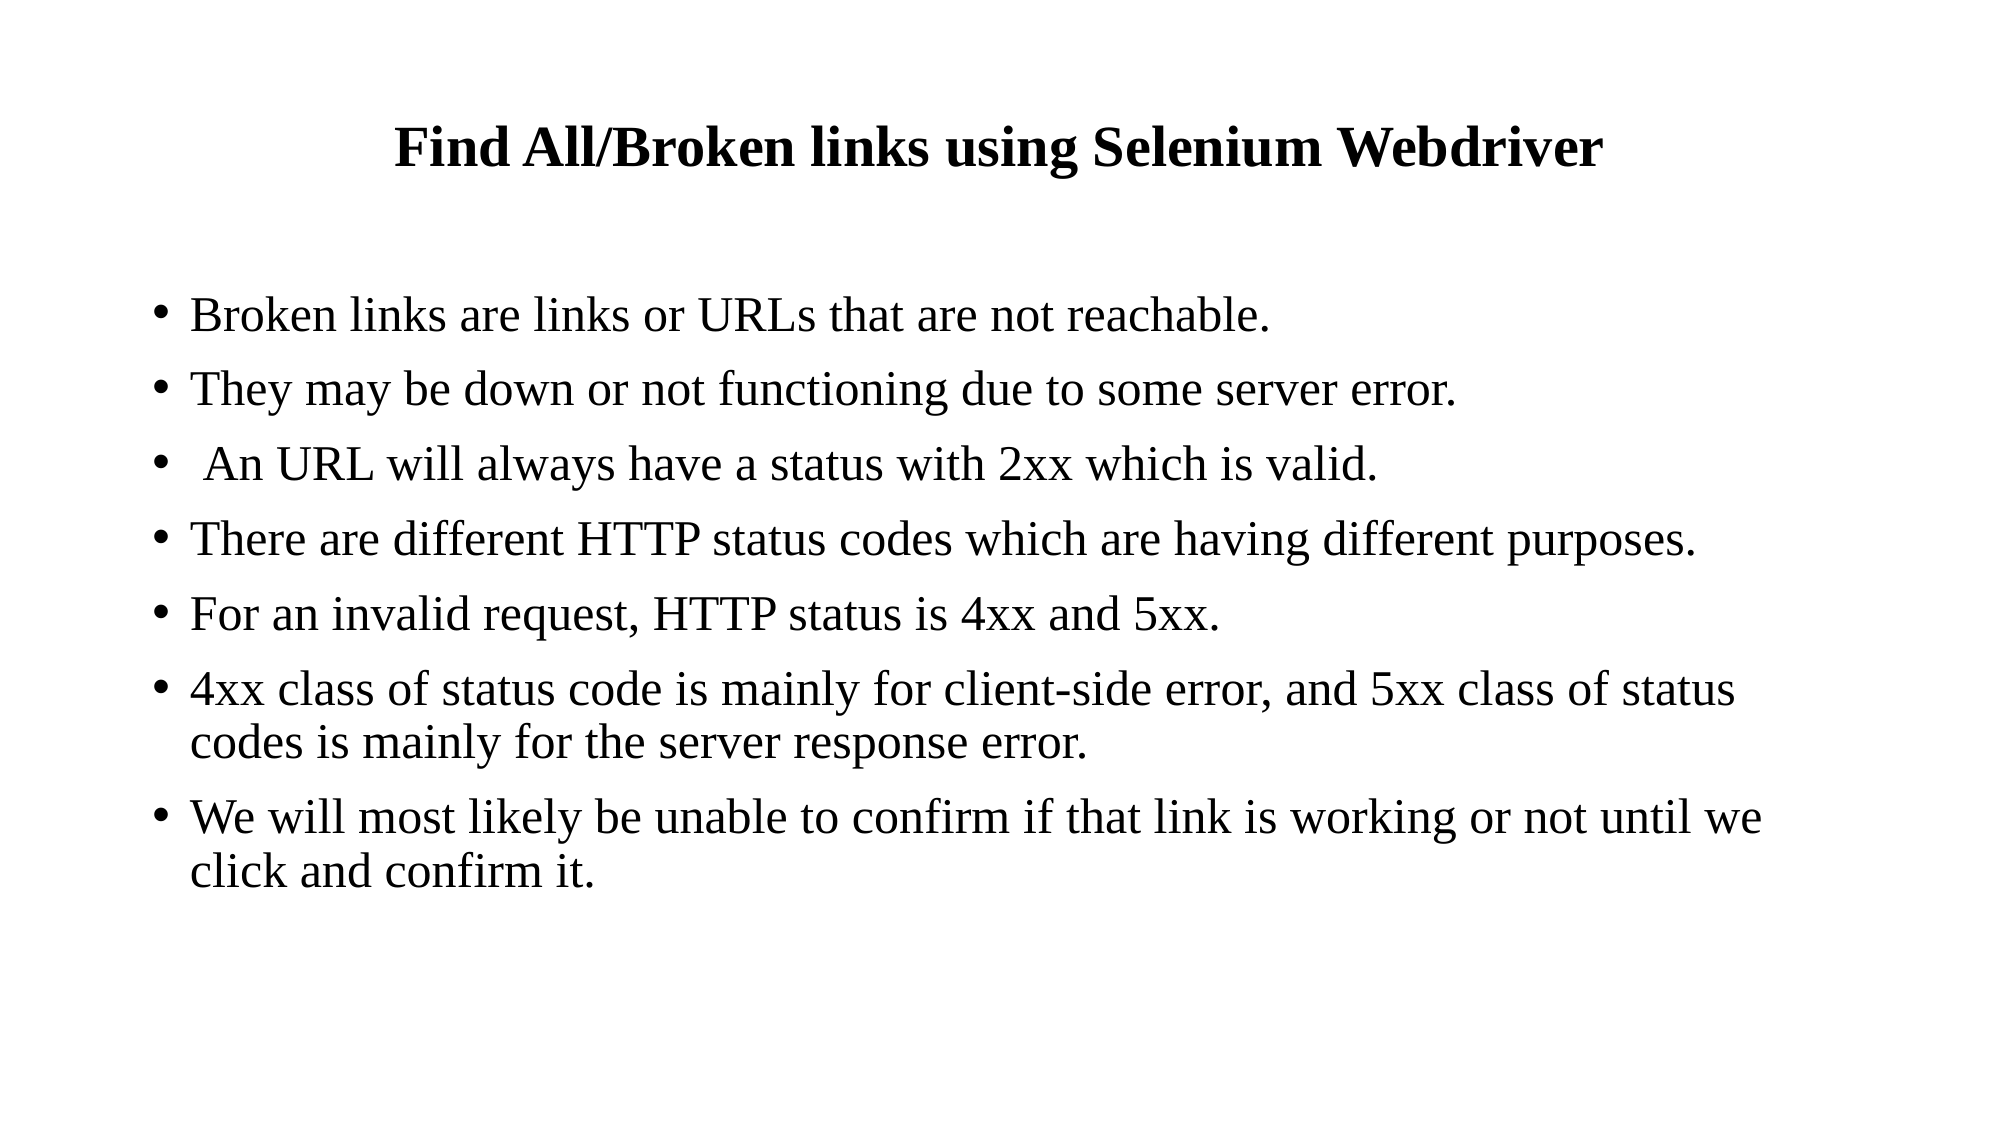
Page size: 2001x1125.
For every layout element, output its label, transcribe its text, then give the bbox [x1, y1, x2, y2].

list Find All/Broken links using Selenium Webdriver Broken links are links or URLs that are not reachable. They may be down or not functioning due to some server error. An URL will always have a status with 2xx which is valid. There are different HTTP status codes which are having different purposes. For an invalid request, HTTP status is 4xx and 5xx. 4xx class of status code is mainly for client-side error, and 5xx class of status codes is mainly for the server response error. We will most likely be unable to confirm if that link is working or not until we click and confirm it. [137, 108, 1863, 1014]
